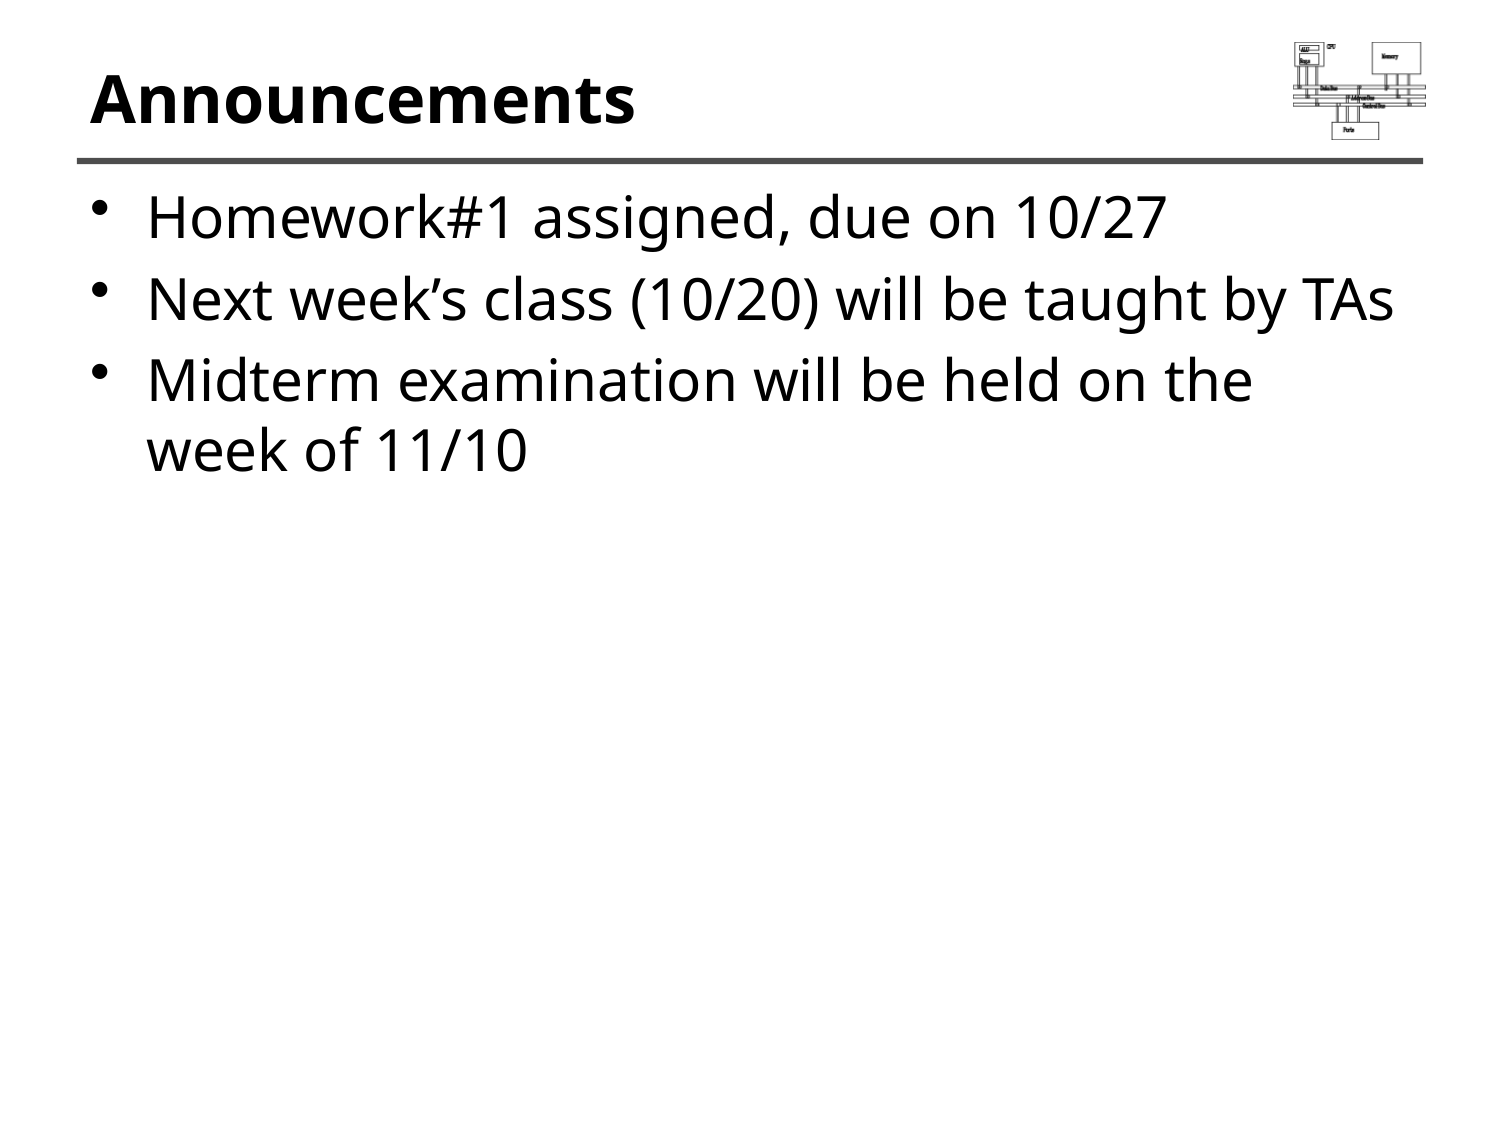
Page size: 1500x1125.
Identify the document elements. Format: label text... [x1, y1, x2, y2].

picture [1293, 42, 1430, 140]
title Announcements [74, 44, 1426, 150]
list Homework#1 assigned, due on 10/27 Next week’s class (10/20) will be taught by TAs Midterm examination will be held on the week of 11/10 [74, 172, 1426, 1071]
